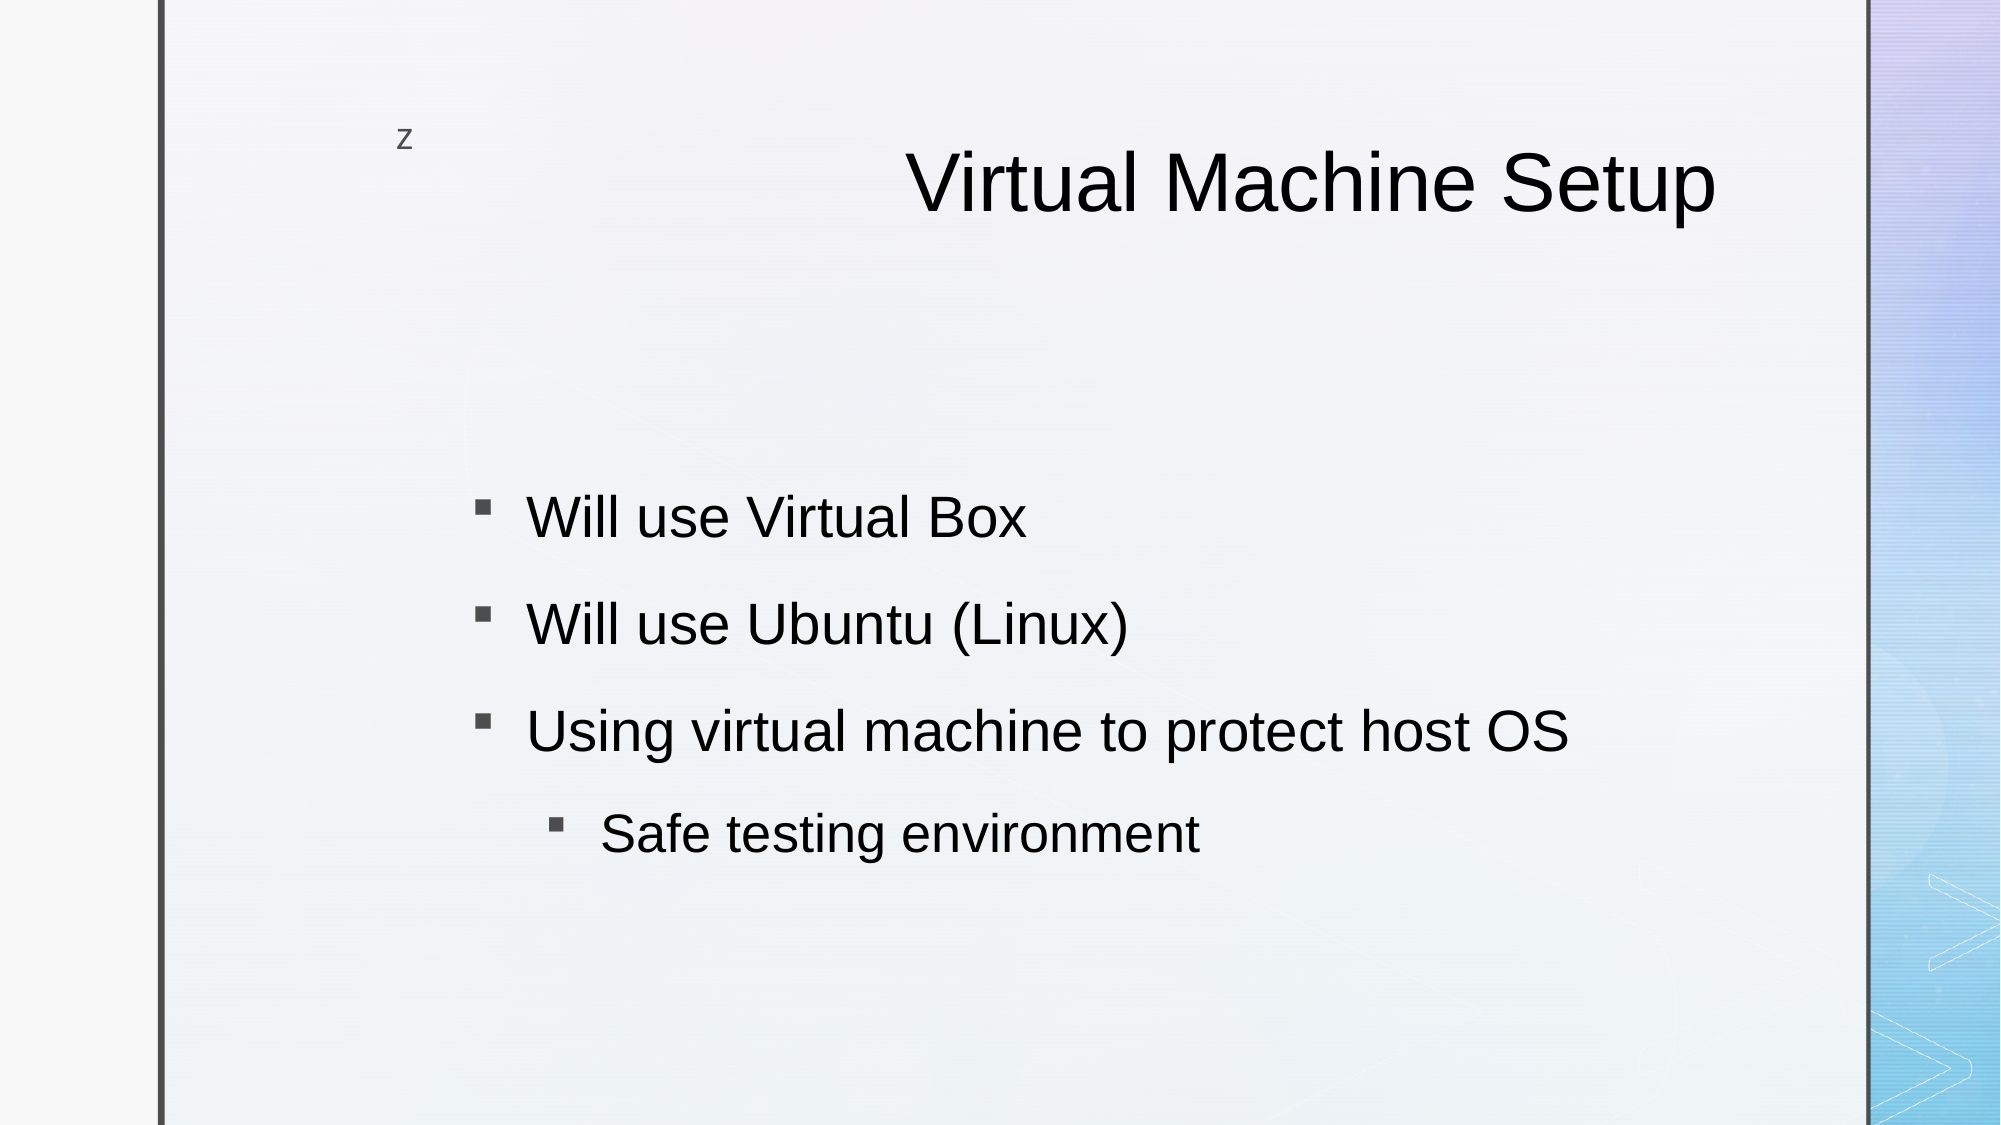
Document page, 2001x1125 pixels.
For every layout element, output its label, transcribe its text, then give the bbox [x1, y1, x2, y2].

title Virtual Machine Setup [428, 132, 1734, 310]
list Will use Virtual Box Will use Ubuntu (Linux) Using virtual machine to protect host OS Safe testing environment [454, 336, 1734, 993]
picture [1871, 0, 2001, 1125]
